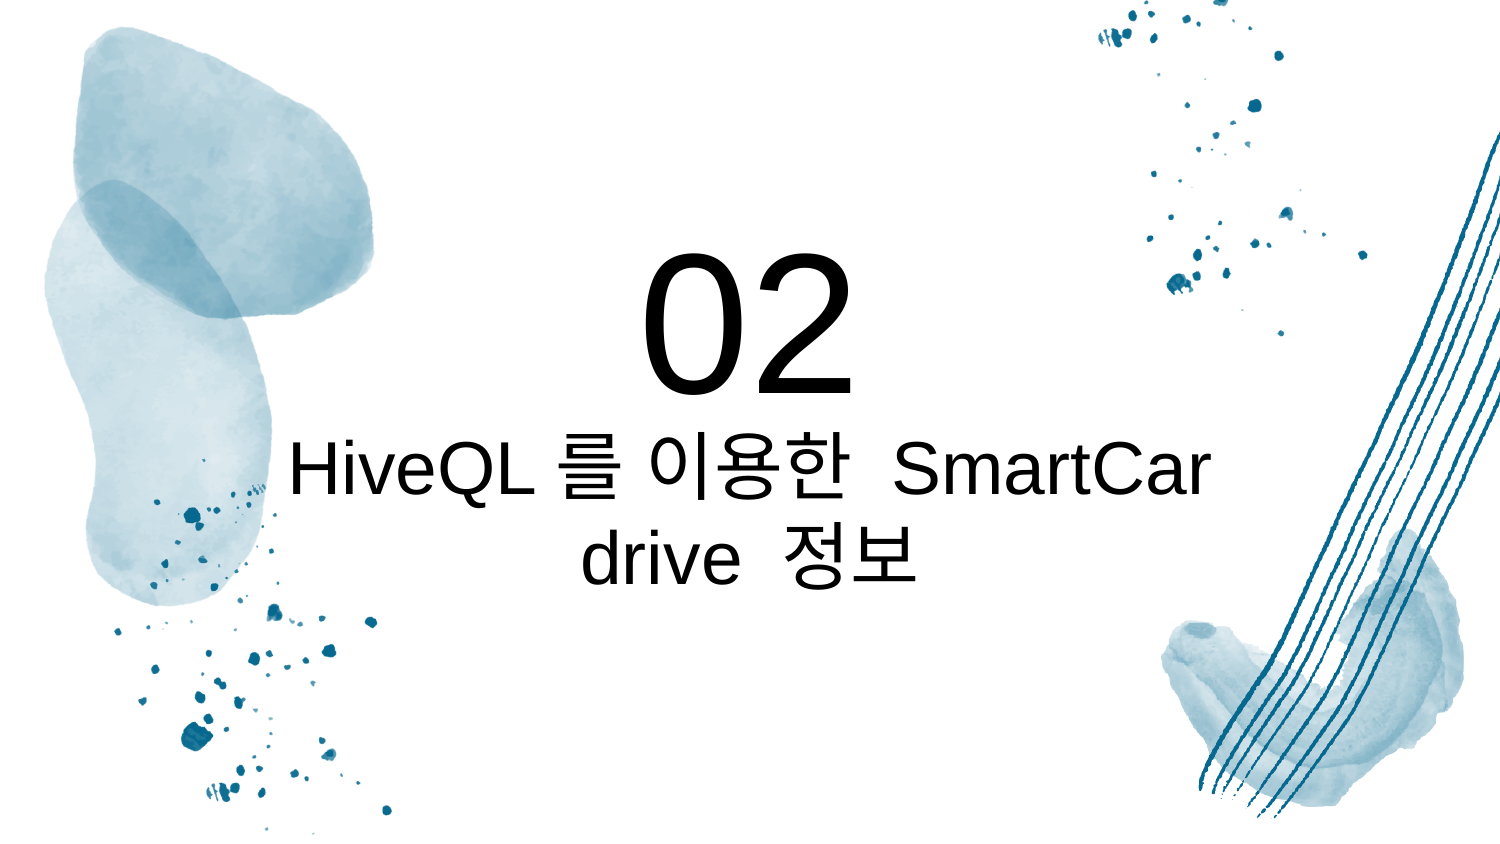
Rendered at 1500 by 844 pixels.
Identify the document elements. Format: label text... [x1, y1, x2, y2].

picture [0, 26, 492, 844]
title HiveQL를 이용한 SmartCar drive 정보 [217, 484, 1283, 623]
picture [1019, 0, 1500, 819]
title 02 [547, 224, 953, 403]
